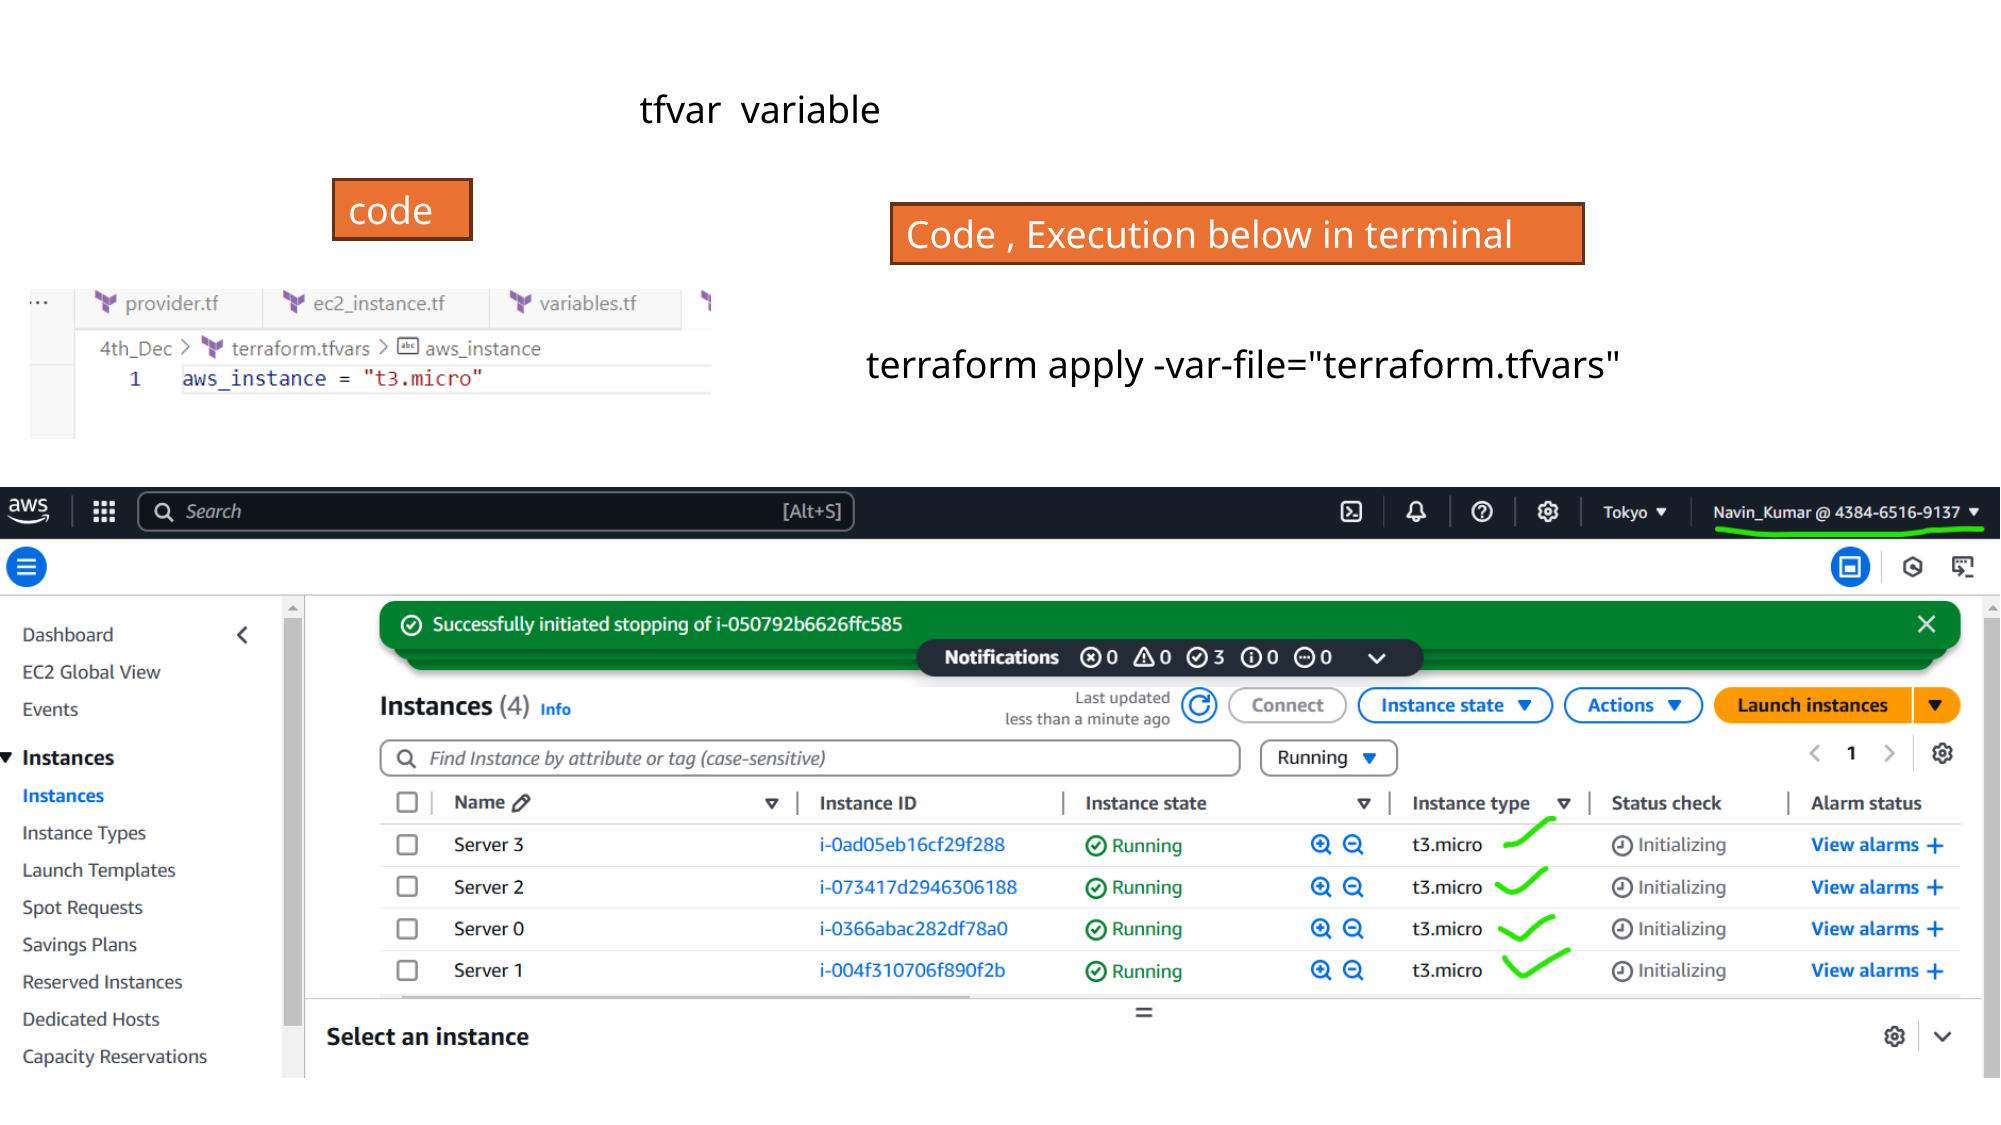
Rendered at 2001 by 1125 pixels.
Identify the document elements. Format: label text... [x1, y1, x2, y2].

text_box terraform apply -var-file="terraform.tfvars" [851, 333, 1852, 394]
picture [29, 288, 712, 439]
text_box Code , Execution below in terminal [890, 202, 1585, 265]
text_box code [332, 178, 473, 241]
text_box tfvar variable [624, 78, 1078, 139]
picture [0, 487, 2000, 1079]
